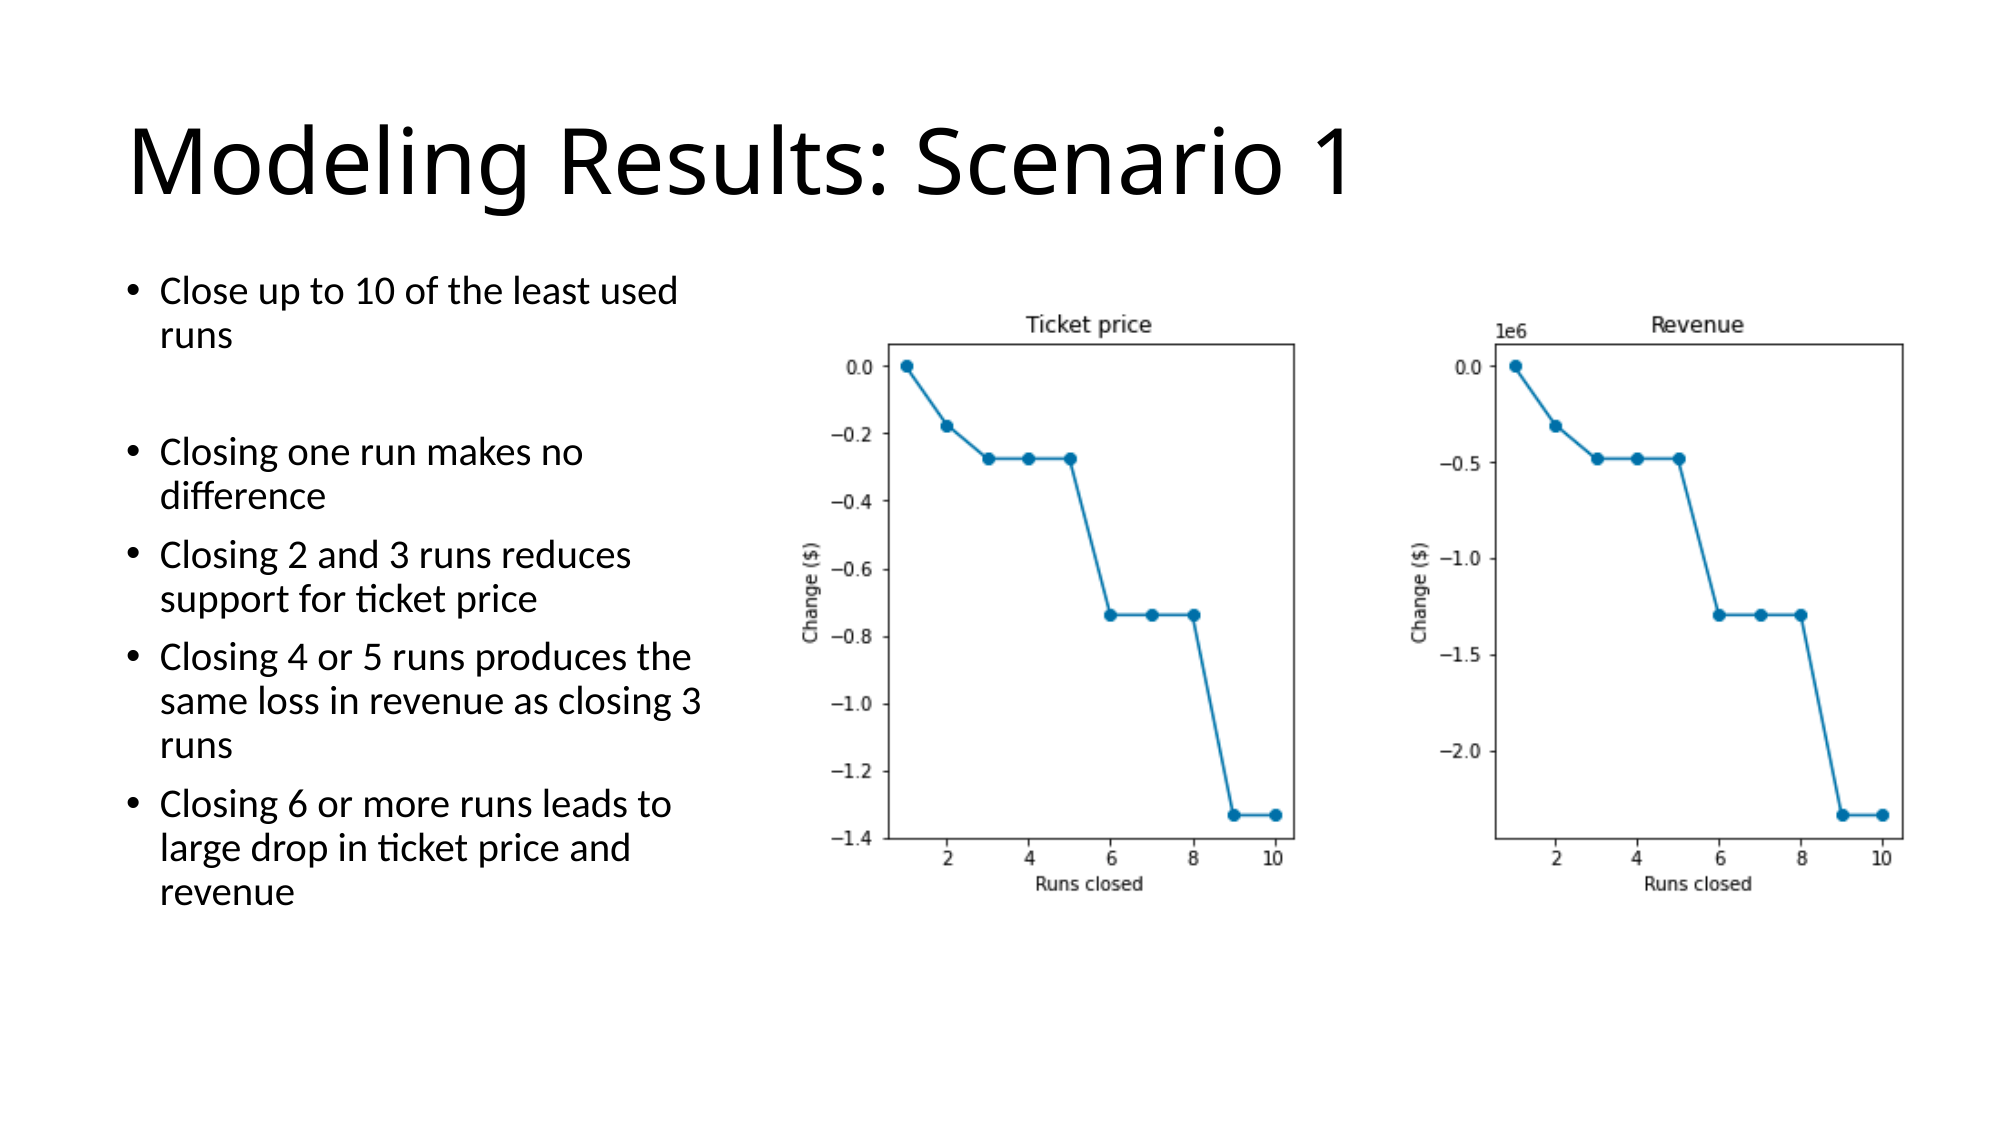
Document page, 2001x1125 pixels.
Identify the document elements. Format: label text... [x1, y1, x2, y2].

title Modeling Results: Scenario 1 [111, 99, 1522, 230]
list Close up to 10 of the least used runs Closing one run makes no difference Closing 2 and 3 runs reduces support for ticket price Closing 4 or 5 runs produces the same loss in revenue as closing 3 runs Closing 6 or more runs leads to large drop in ticket price and revenue [111, 261, 739, 923]
picture [752, 293, 1955, 923]
